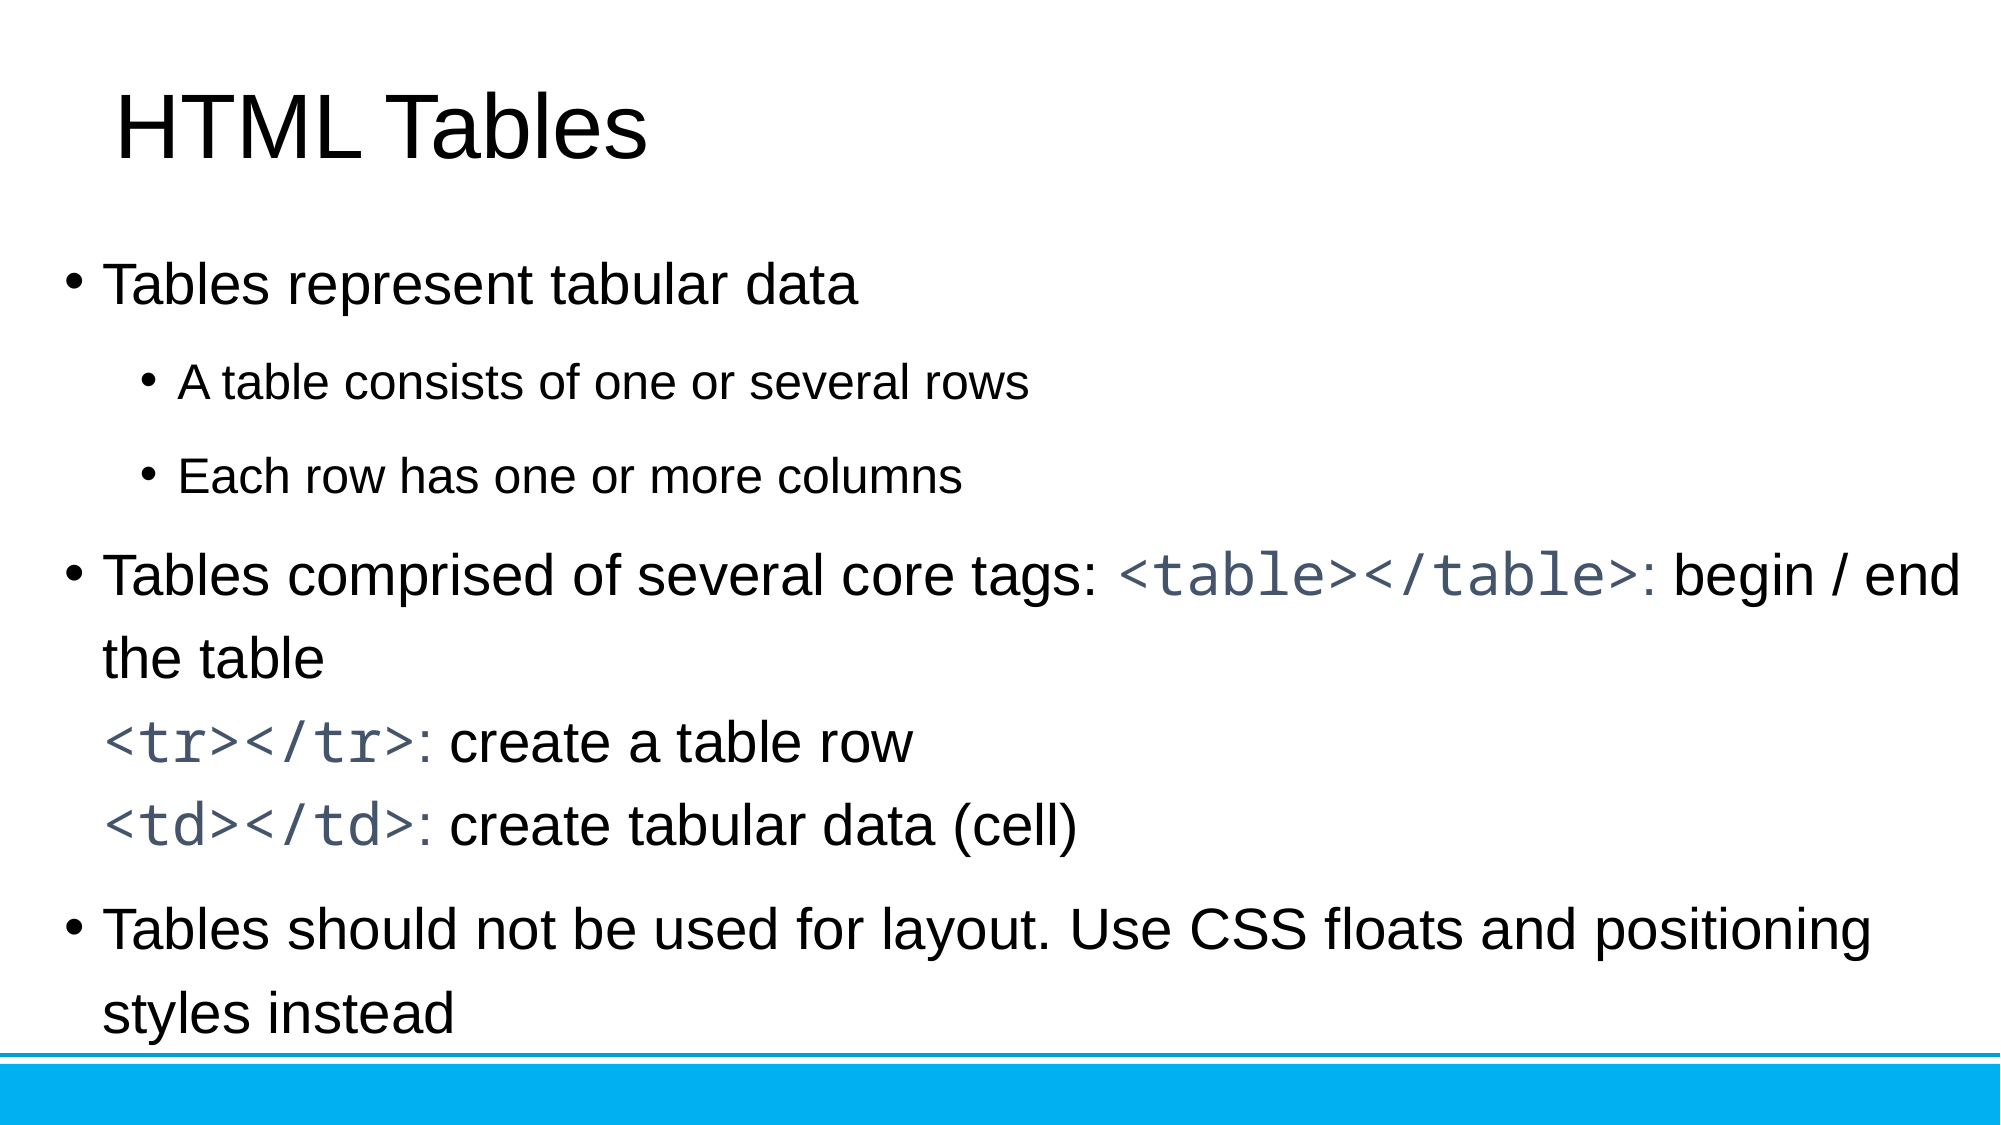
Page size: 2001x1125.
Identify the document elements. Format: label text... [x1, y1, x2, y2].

list Tables represent tabular data A table consists of one or several rows Each row has one or more columns Tables comprised of several core tags: <table></table>: begin / end the table <tr></tr>: create a table row <td></td>: create tabular data (cell) Tables should not be used for layout. Use CSS floats and positioning styles instead [50, 224, 2000, 1075]
title HTML Tables [99, 72, 1900, 188]
